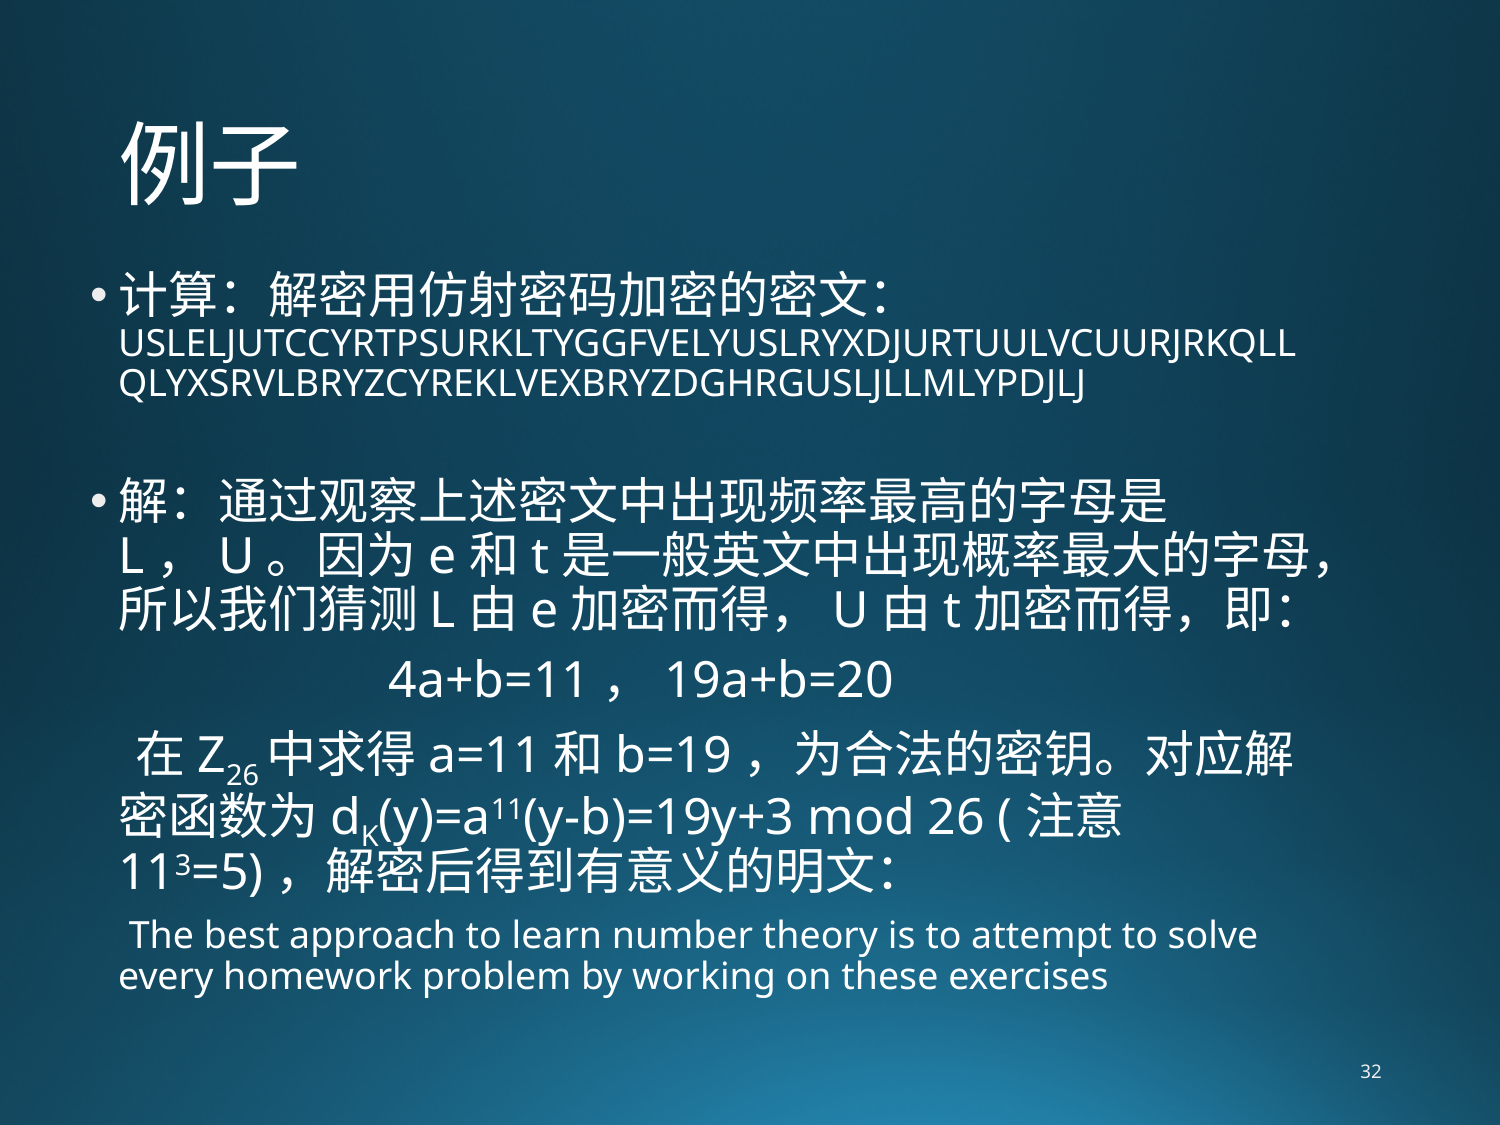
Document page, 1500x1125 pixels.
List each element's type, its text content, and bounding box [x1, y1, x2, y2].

picture [0, 0, 1500, 1125]
slide_number 32 [1059, 1042, 1397, 1103]
title 例子 [103, 59, 1397, 278]
list 计算：解密用仿射密码加密的密文：USLELJUTCCYRTPSURKLTYGGFVELYUSLRYXDJURTUULVCUURJRKQLLQLYXSRVLBRYZCYREKLVEXBRYZDGHRGUSLJLLMLYPDJLJ 解：通过观察上述密文中出现频率最高的字母是L，U。因为e和t是一般英文中出现概率最大的字母，所以我们猜测L由e加密而得，U由t加密而得，即： 4a+b=11，19a+b=20 在Z26中求得a=11和b=19，为合法的密钥。对应解密函数为dK(y)=a11(y-b)=19y+3 mod 26 (注意113=5)，解密后得到有意义的明文： The best approach to learn number theory is to attempt to solve every homework problem by working on these exercises [75, 262, 1341, 1083]
